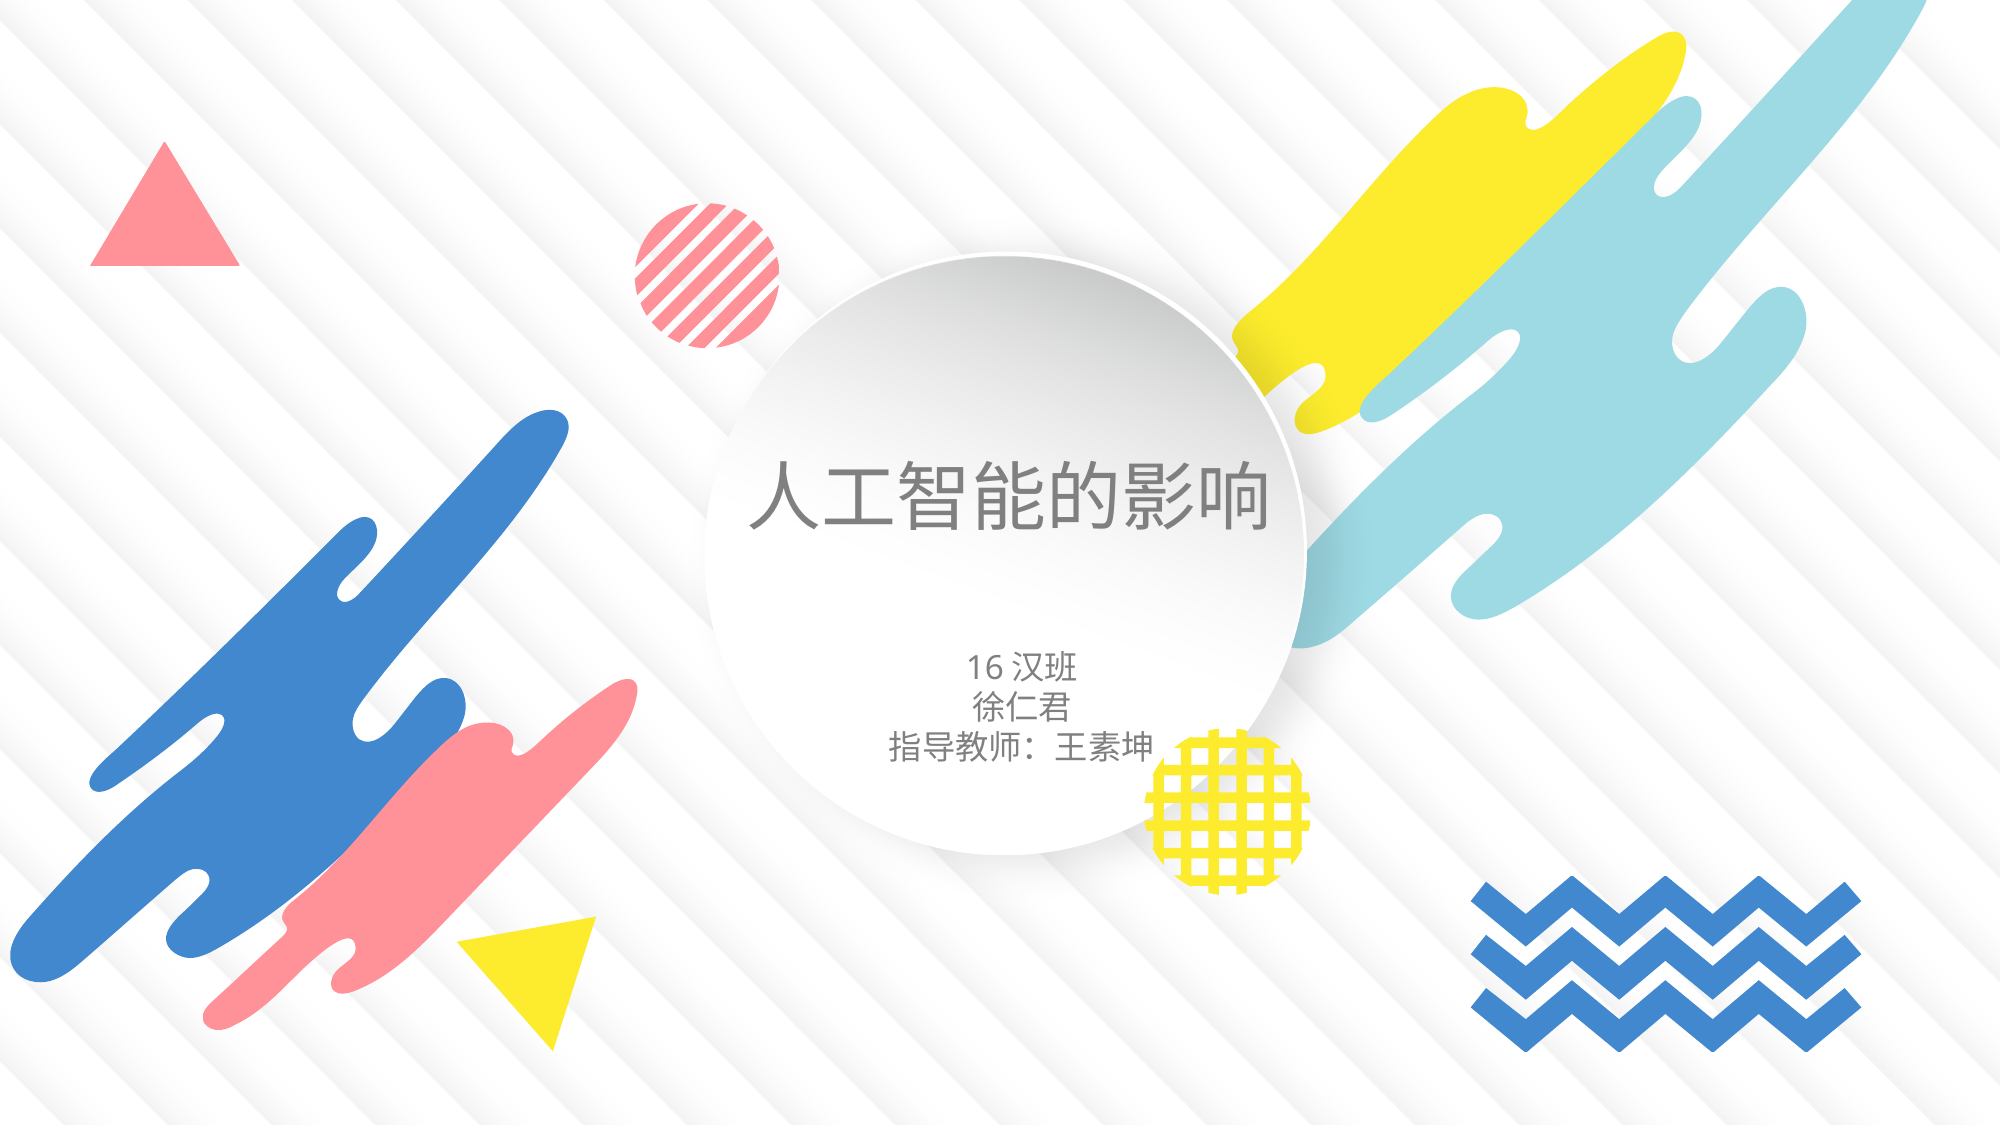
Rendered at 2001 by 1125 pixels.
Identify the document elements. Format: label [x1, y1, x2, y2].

picture [10, 409, 639, 1031]
picture [89, 142, 240, 266]
picture [1469, 876, 1862, 1052]
picture [634, 0, 1929, 896]
